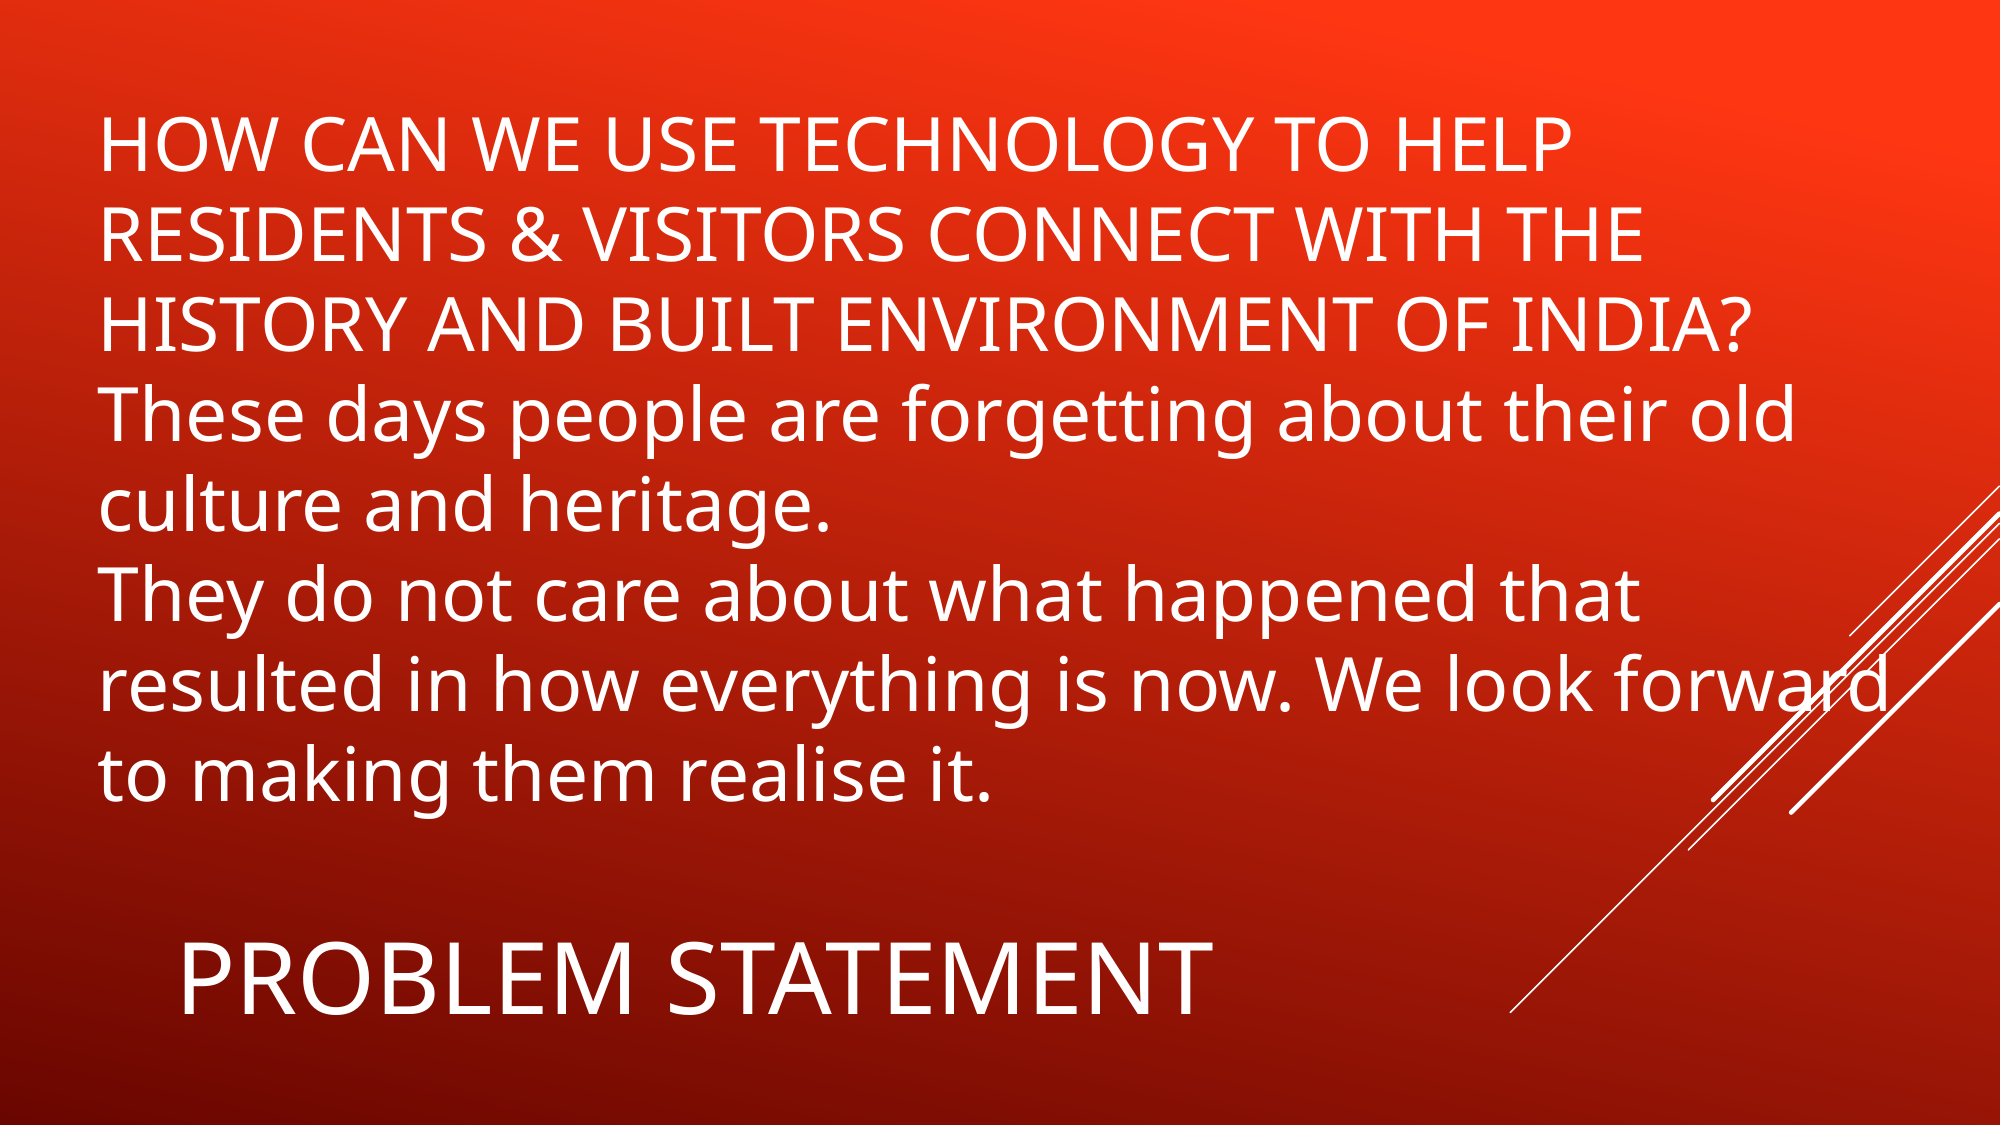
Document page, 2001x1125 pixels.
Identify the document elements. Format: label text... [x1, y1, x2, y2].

text_box HOW CAN WE USE TECHNOLOGY TO HELP RESIDENTS & VISITORS CONNECT WITH THE HISTORY AND BUILT ENVIRONMENT OF INDIA? These days people are forgetting about their old culture and heritage. They do not care about what happened that resulted in how everything is now. We look forward to making them realise it. [83, 88, 1917, 824]
title Problem Statement [160, 851, 1561, 1099]
